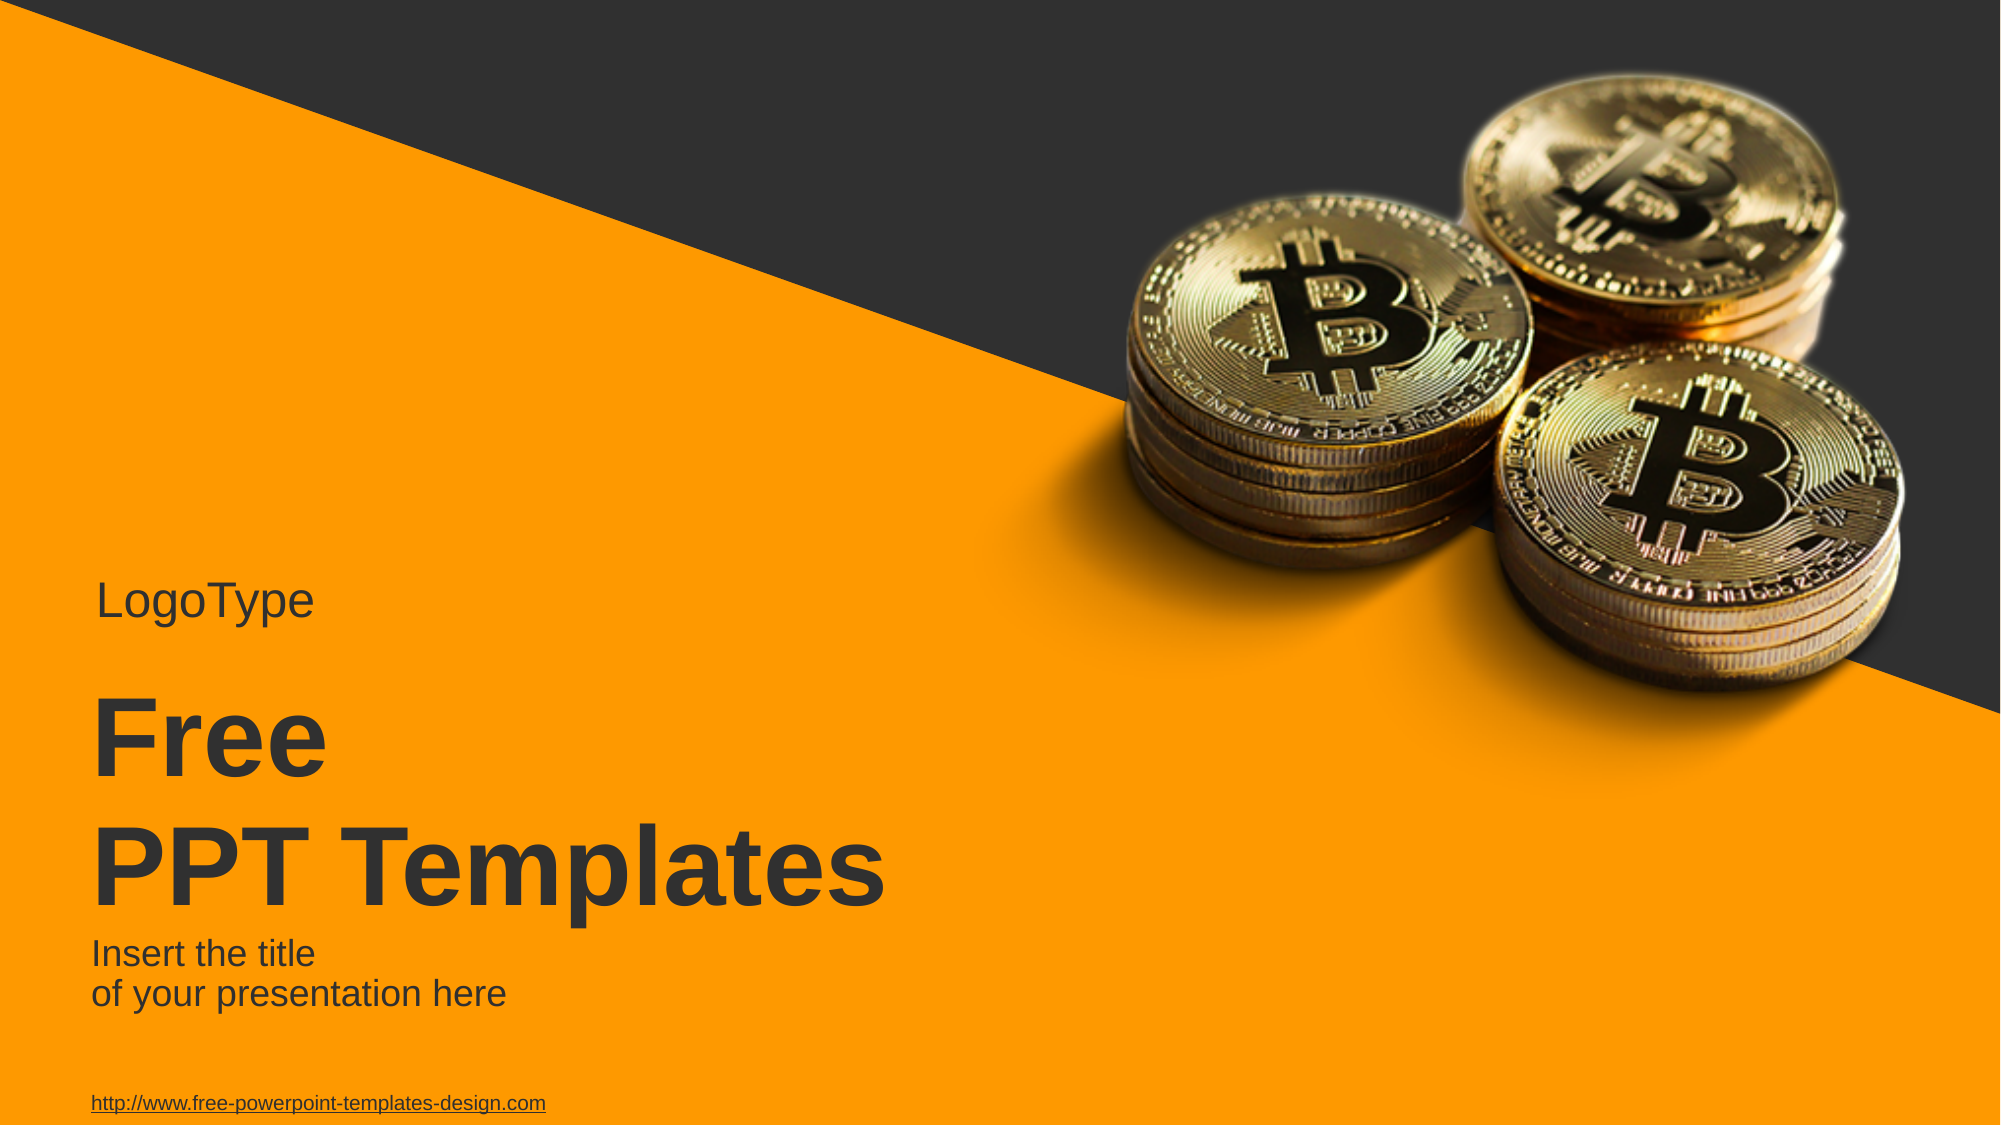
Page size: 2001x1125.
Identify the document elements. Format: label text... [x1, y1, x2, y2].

list Free PPT Templates [76, 676, 1489, 938]
text_box LogoType [53, 560, 358, 635]
list Insert the title of your presentation here [76, 938, 1489, 1010]
text_box http://www.free-powerpoint-templates-design.com [76, 1082, 2000, 1122]
picture [956, 60, 1913, 814]
